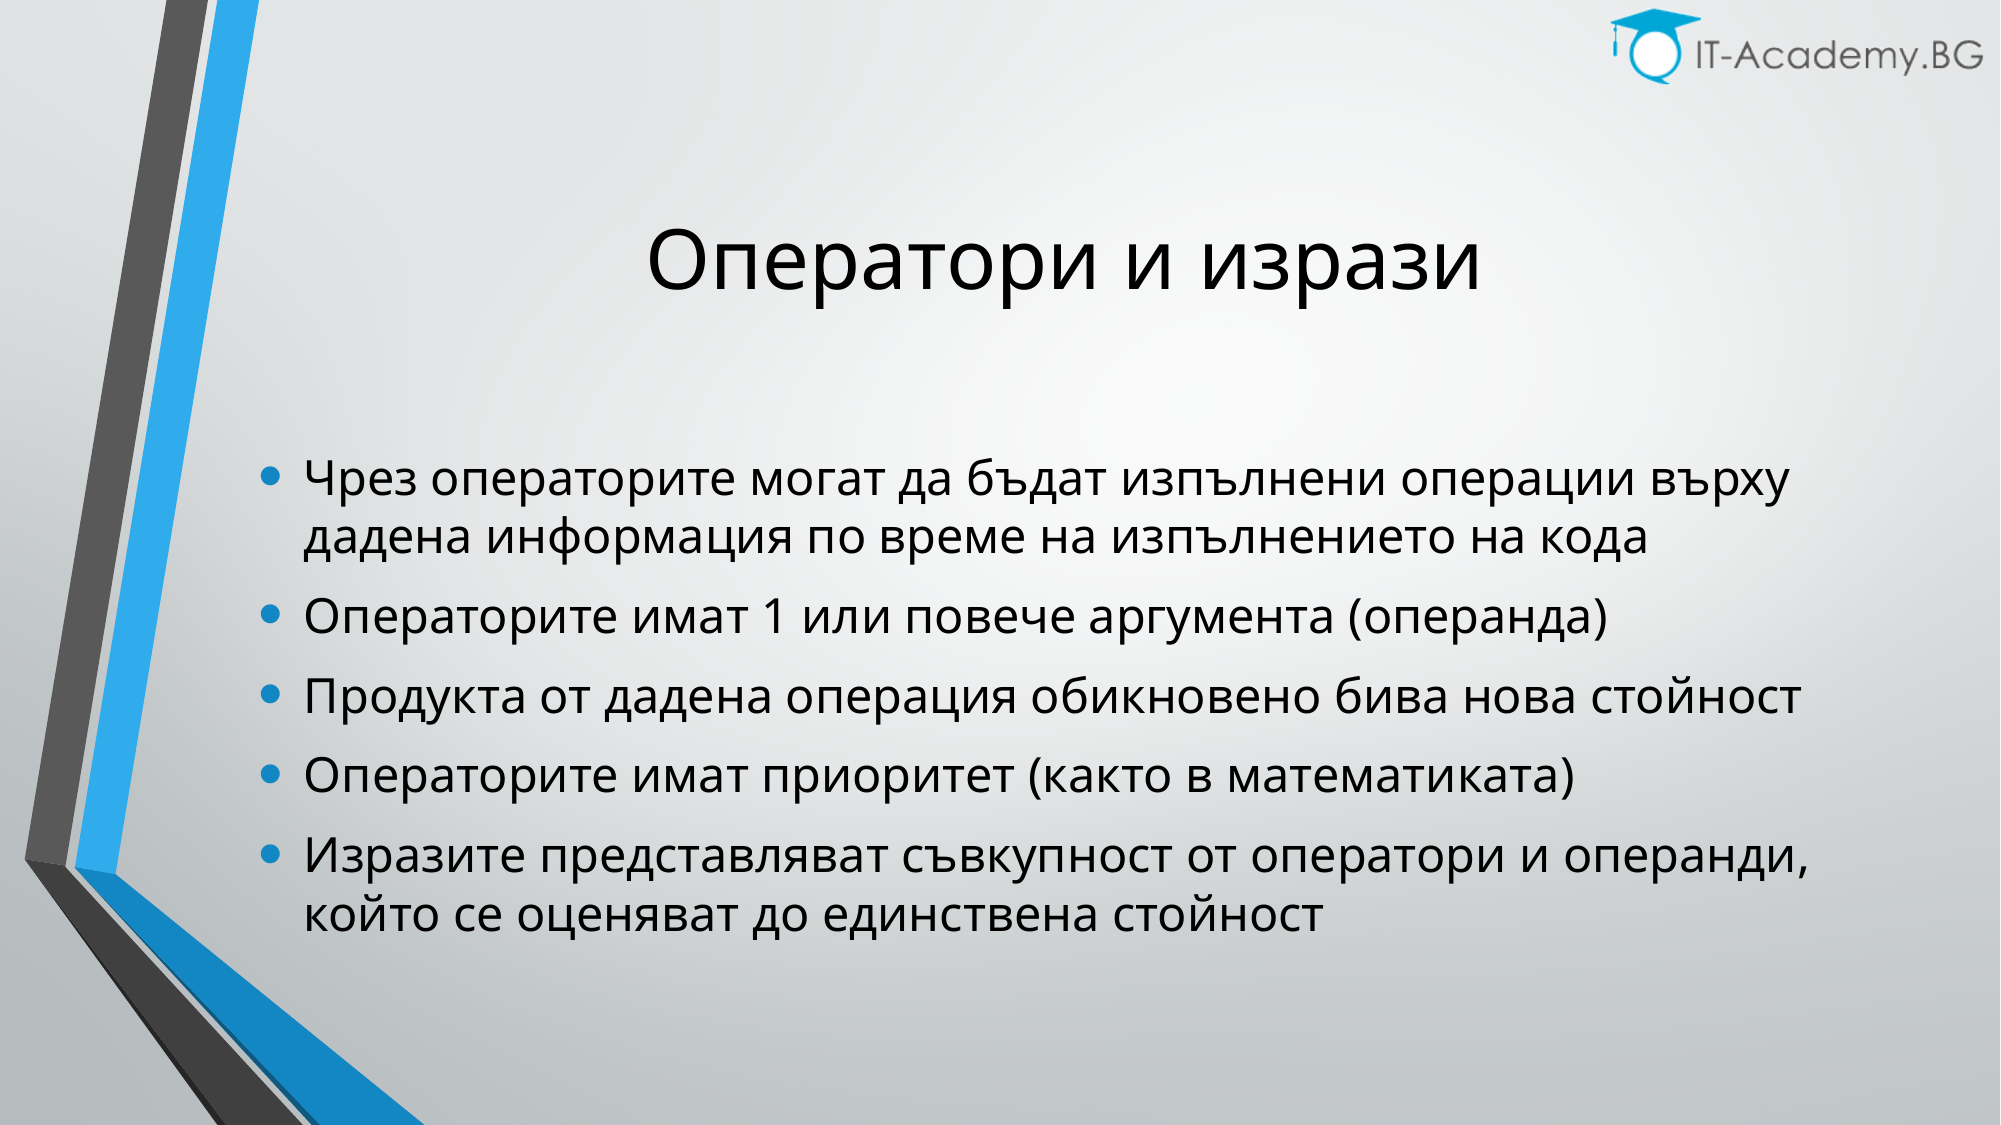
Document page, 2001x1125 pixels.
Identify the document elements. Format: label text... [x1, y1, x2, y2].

list Чрез операторите могат да бъдат изпълнени операции върху дадена информация по време на изпълнението на кода Операторите имат 1 или повече аргумента (операнда) Продукта от дадена операция обикновено бива нова стойност Операторите имат приоритет (както в математиката) Изразите представляват съвкупност от оператори и операнди, който се оценяват до единствена стойност [243, 437, 1887, 950]
title Оператори и изрази [243, 112, 1887, 400]
picture [1609, 7, 1985, 94]
